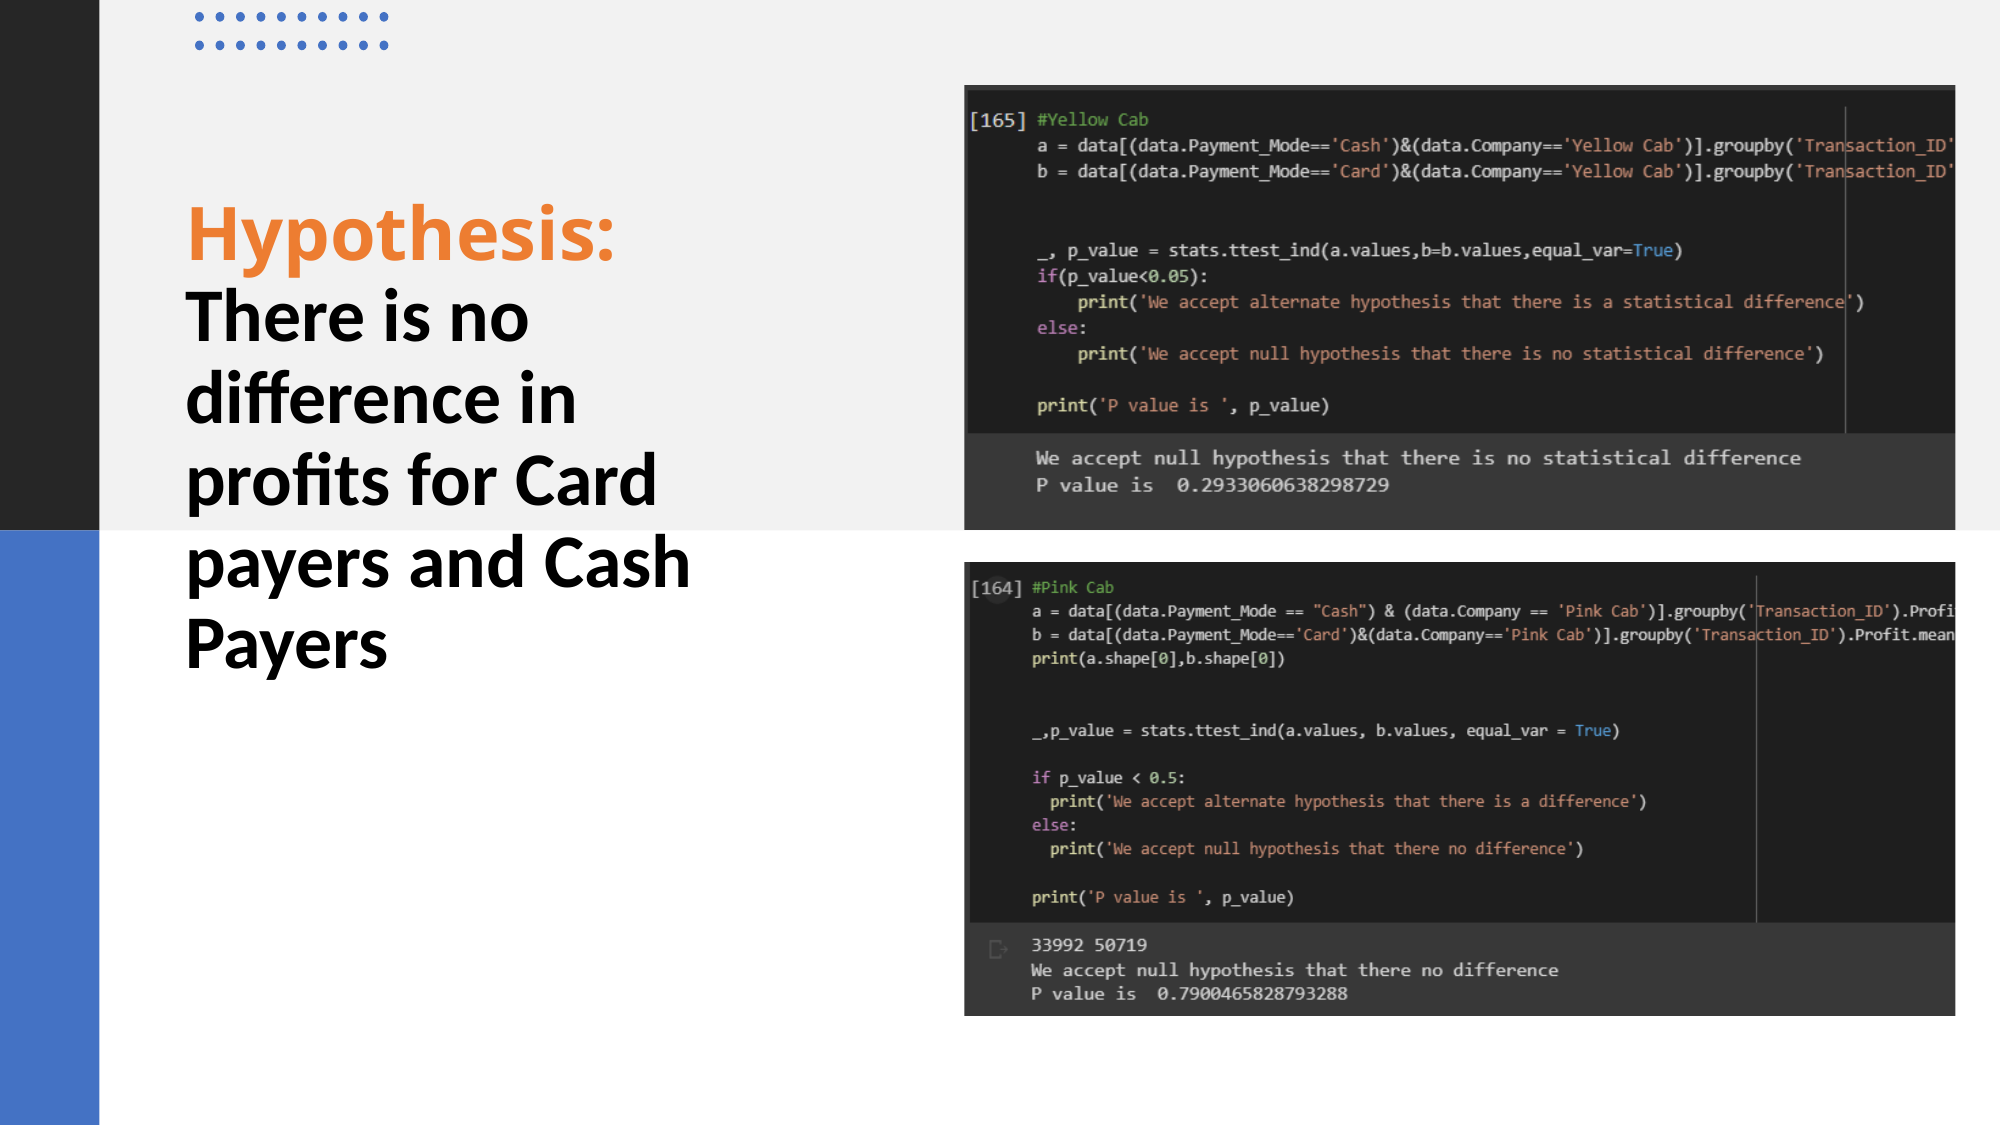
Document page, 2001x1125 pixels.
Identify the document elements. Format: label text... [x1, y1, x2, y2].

picture [964, 562, 1956, 1016]
text_box [100, 531, 2000, 1125]
picture [964, 85, 1956, 530]
text_box [0, 0, 100, 529]
text_box [100, 0, 2000, 531]
text_box Hypothesis: There is no difference in profits for Card payers and Cash Payers [170, 188, 808, 693]
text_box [194, 11, 389, 51]
text_box [0, 529, 100, 1125]
